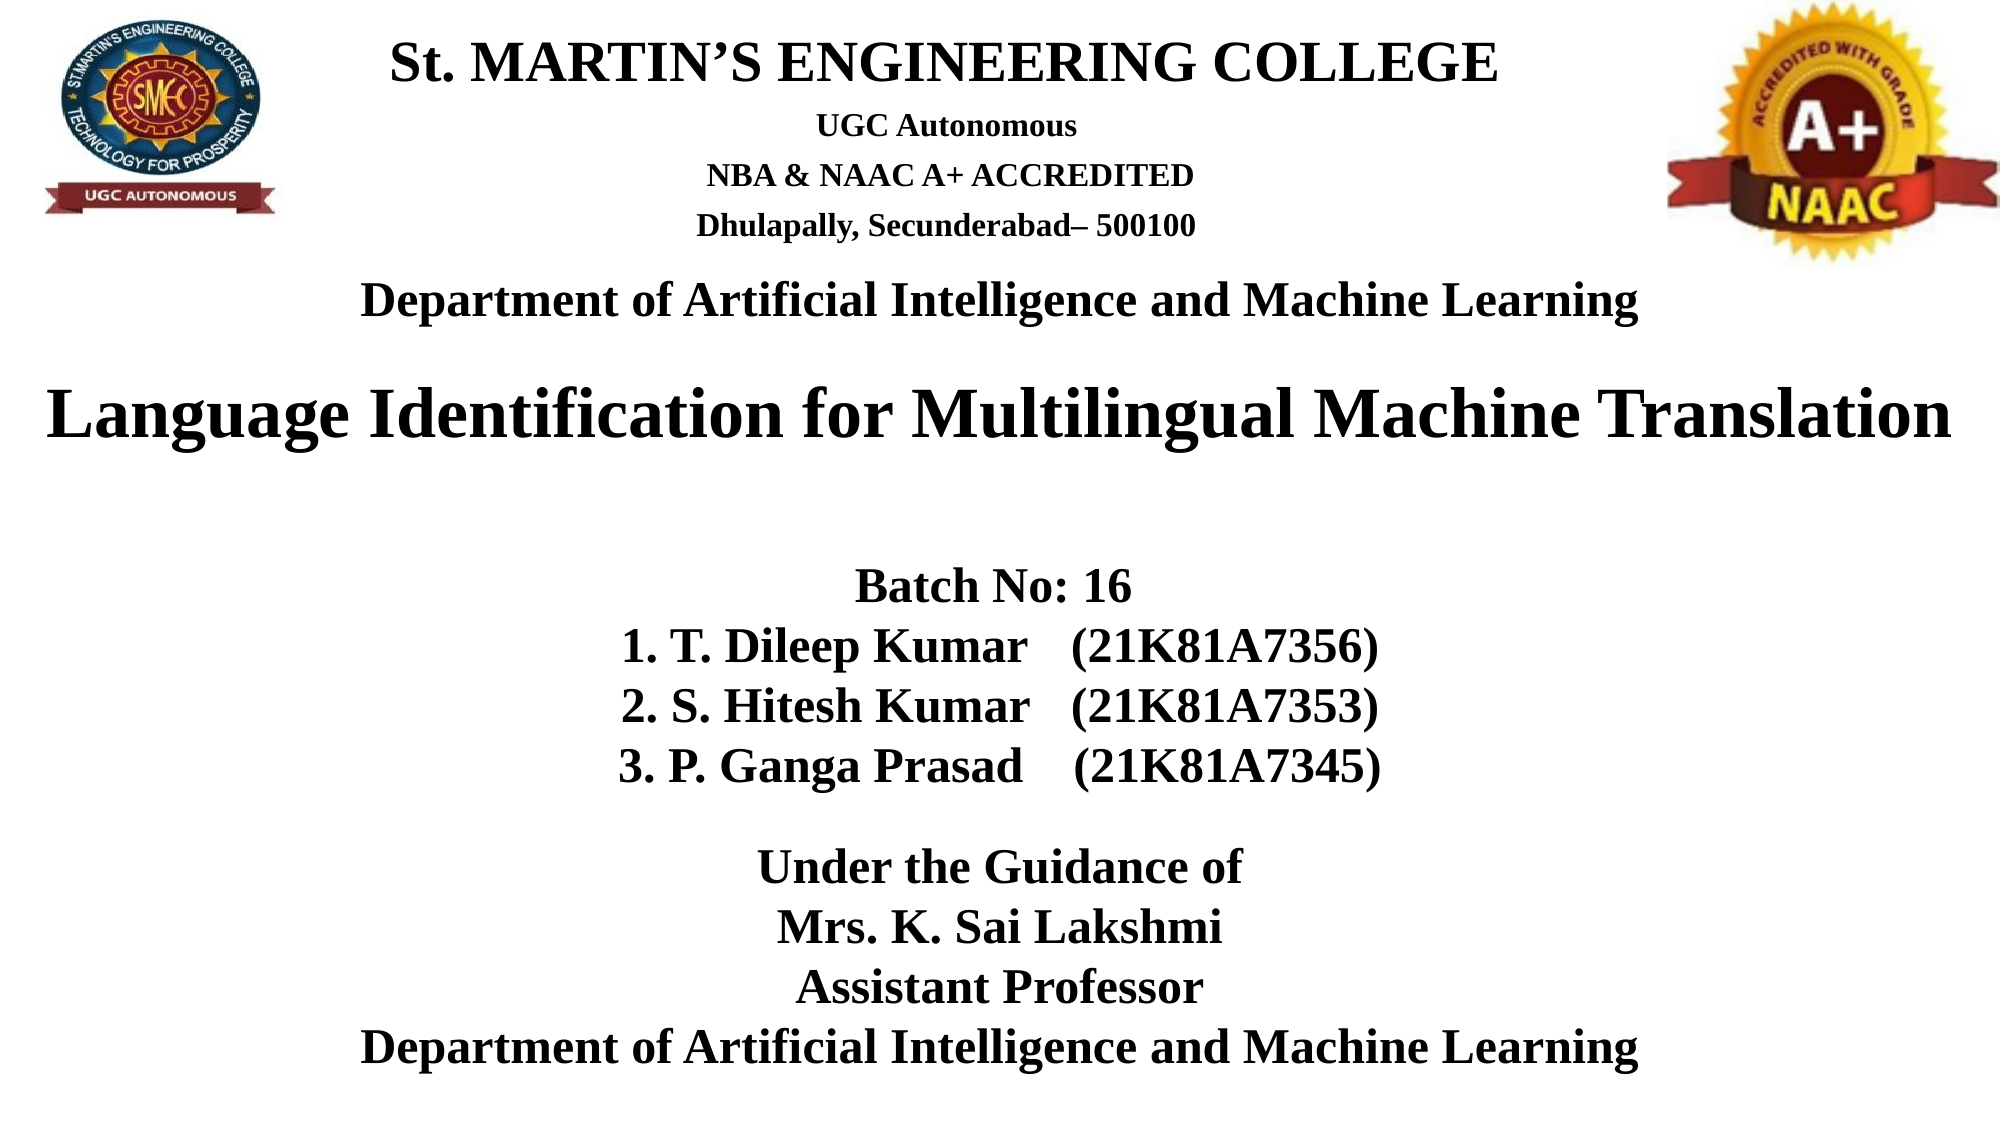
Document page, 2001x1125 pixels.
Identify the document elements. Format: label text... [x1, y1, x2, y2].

text_box St. MARTIN’S ENGINEERING COLLEGE UGC Autonomous NBA & NAAC A+ ACCREDITED Dhulapally, Secunderabad– 500100 [364, 15, 1529, 251]
text_box Batch No: 16 1. T. Dileep Kumar (21K81A7356) 2. S. Hitesh Kumar (21K81A7353) 3. P. Ganga Prasad (21K81A7345) [502, 544, 1498, 825]
text_box Under the Guidance of Mrs. K. Sai Lakshmi Assistant Professor Department of Artificial Intelligence and Machine Learning [0, 825, 2000, 1081]
picture [44, 15, 284, 219]
text_box Department of Artificial Intelligence and Machine Learning [0, 259, 2000, 334]
text_box Language Identification for Multilingual Machine Translation [0, 358, 2000, 540]
picture [1666, 0, 2000, 268]
